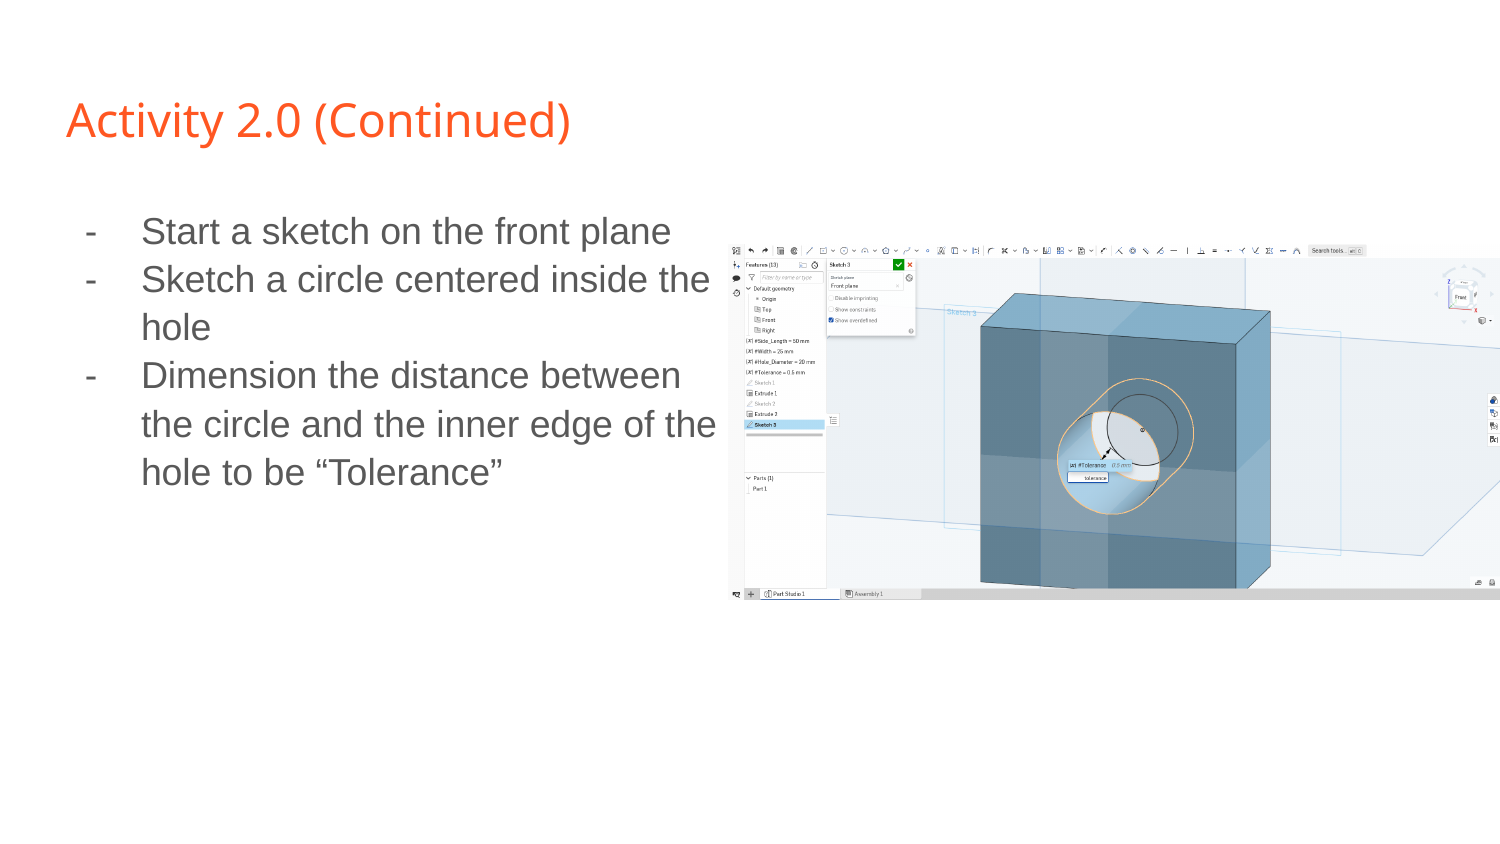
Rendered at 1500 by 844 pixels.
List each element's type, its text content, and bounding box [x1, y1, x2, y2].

picture [727, 243, 1500, 600]
list Start a sketch on the front plane Sketch a circle centered inside the hole Dimension the distance between the circle and the inner edge of the hole to be “Tolerance” [51, 189, 750, 750]
title Activity 2.0 (Continued) [51, 72, 1449, 167]
